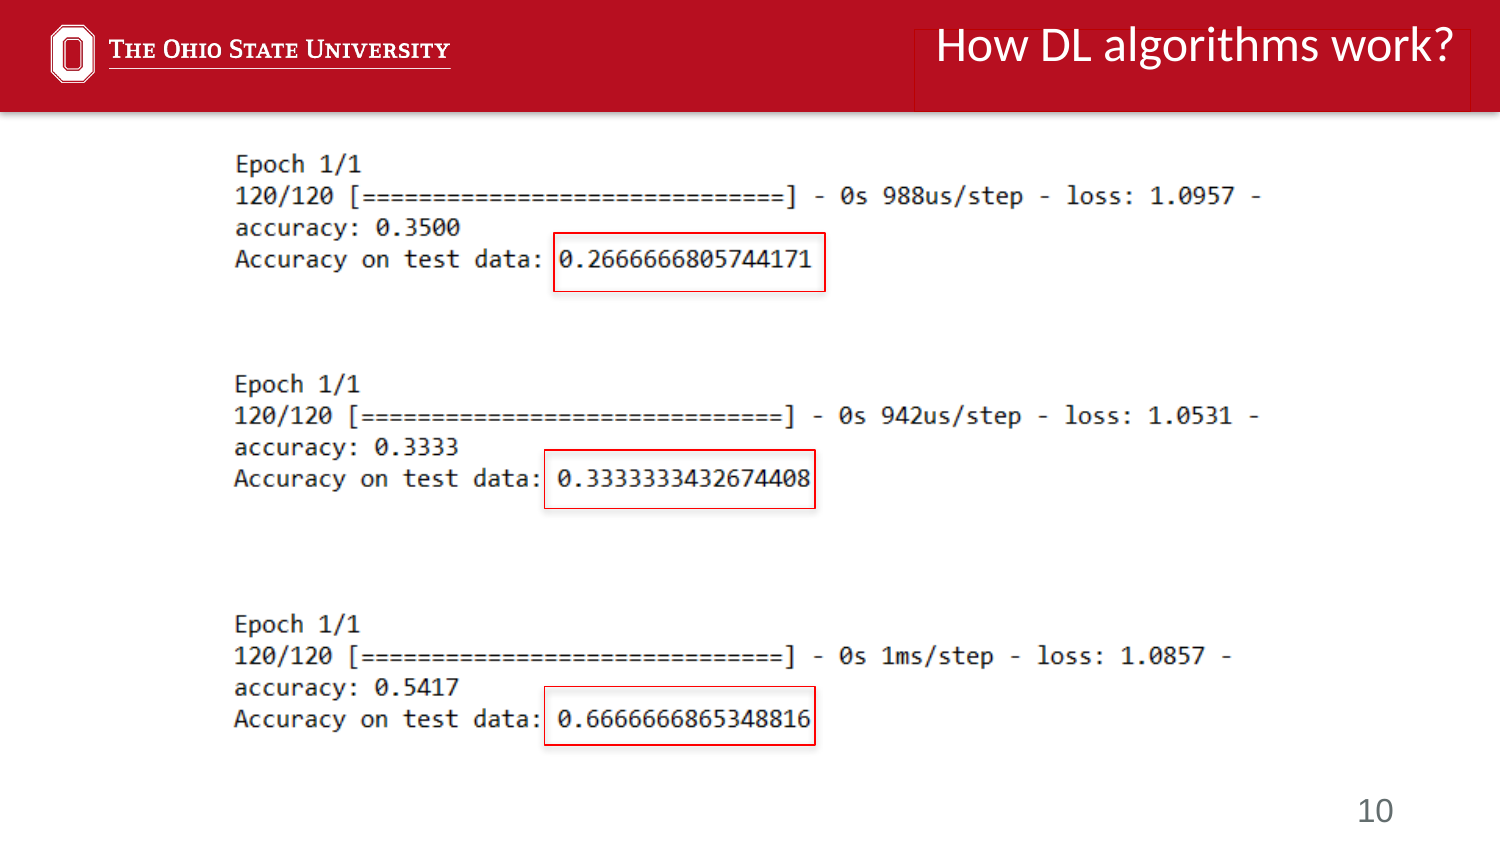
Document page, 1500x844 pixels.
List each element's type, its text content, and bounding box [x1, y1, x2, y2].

picture [230, 606, 1246, 748]
picture [50, 24, 451, 83]
picture [230, 366, 1273, 509]
picture [229, 149, 1274, 282]
list How DL algorithms work? [914, 29, 1471, 112]
